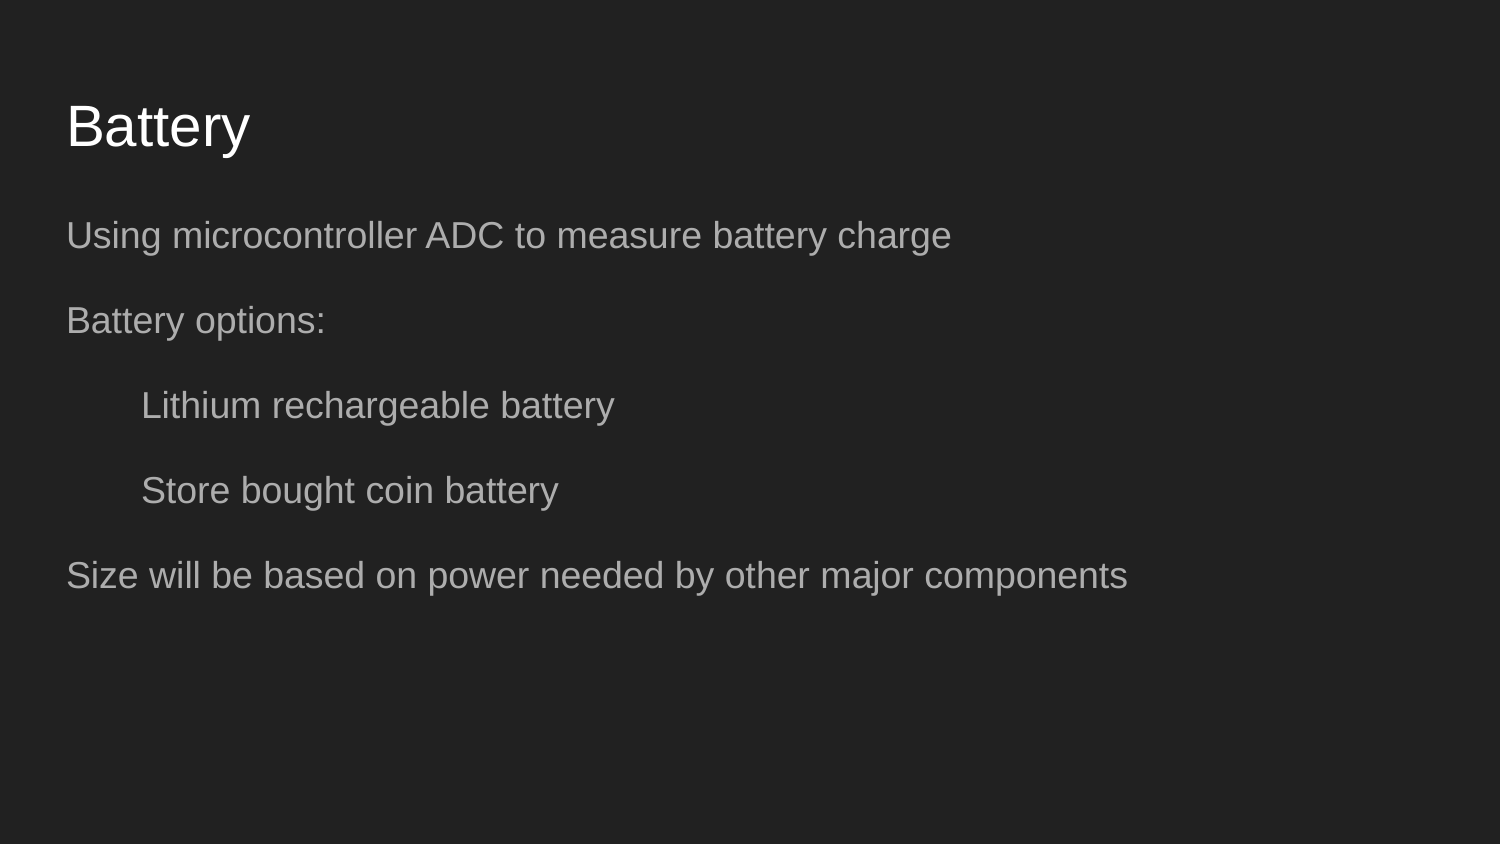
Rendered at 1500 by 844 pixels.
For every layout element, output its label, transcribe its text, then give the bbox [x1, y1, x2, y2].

title Battery [51, 72, 1449, 167]
list Using microcontroller ADC to measure battery charge Battery options: Lithium rechargeable battery Store bought coin battery Size will be based on power needed by other major components [51, 189, 1449, 750]
